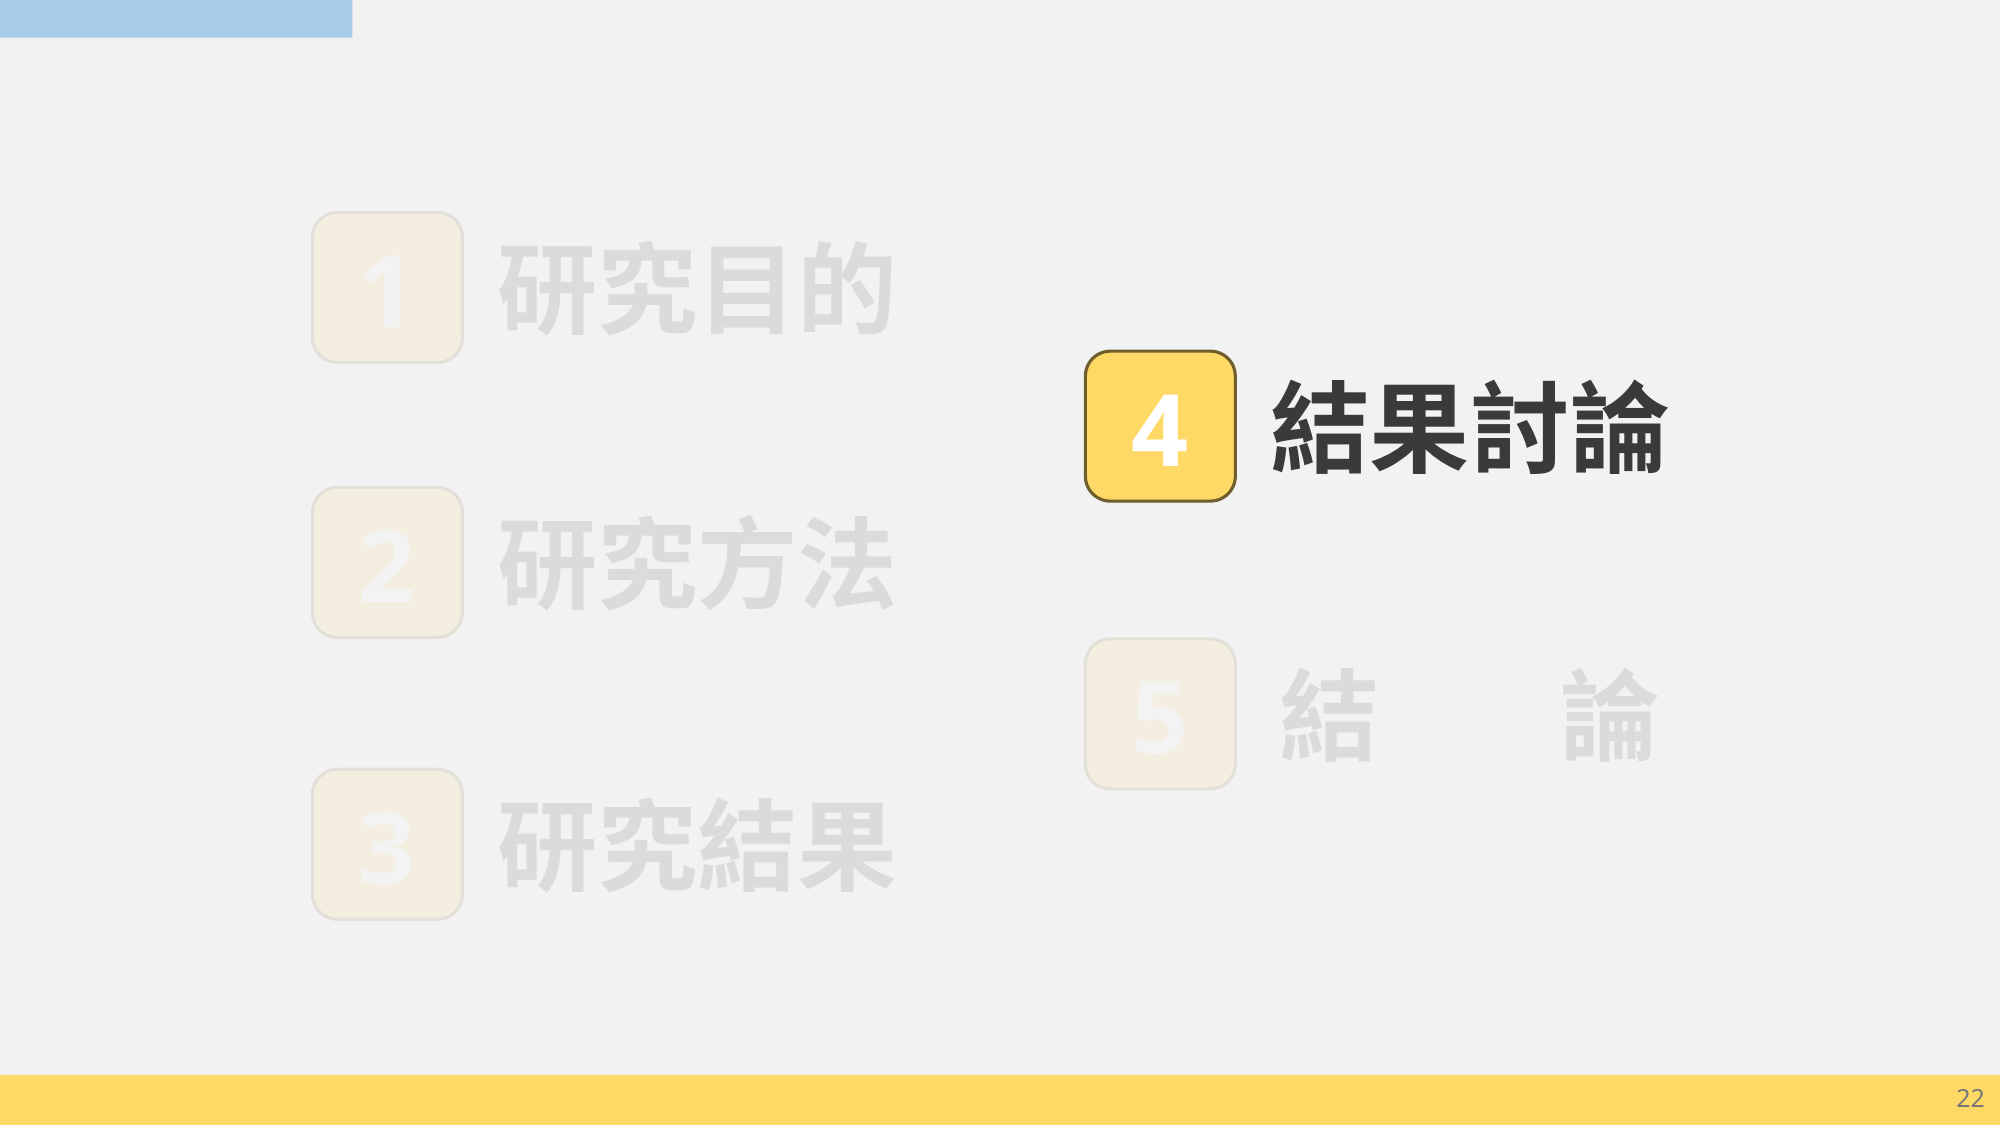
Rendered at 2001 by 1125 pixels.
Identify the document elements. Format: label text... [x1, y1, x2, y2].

text_box 4 [1083, 349, 1237, 503]
text_box [206, 188, 989, 410]
text_box [989, 581, 1768, 874]
slide_number 22 [1550, 1074, 2000, 1125]
text_box [206, 440, 989, 985]
text_box 結果討論 [1255, 358, 1686, 493]
